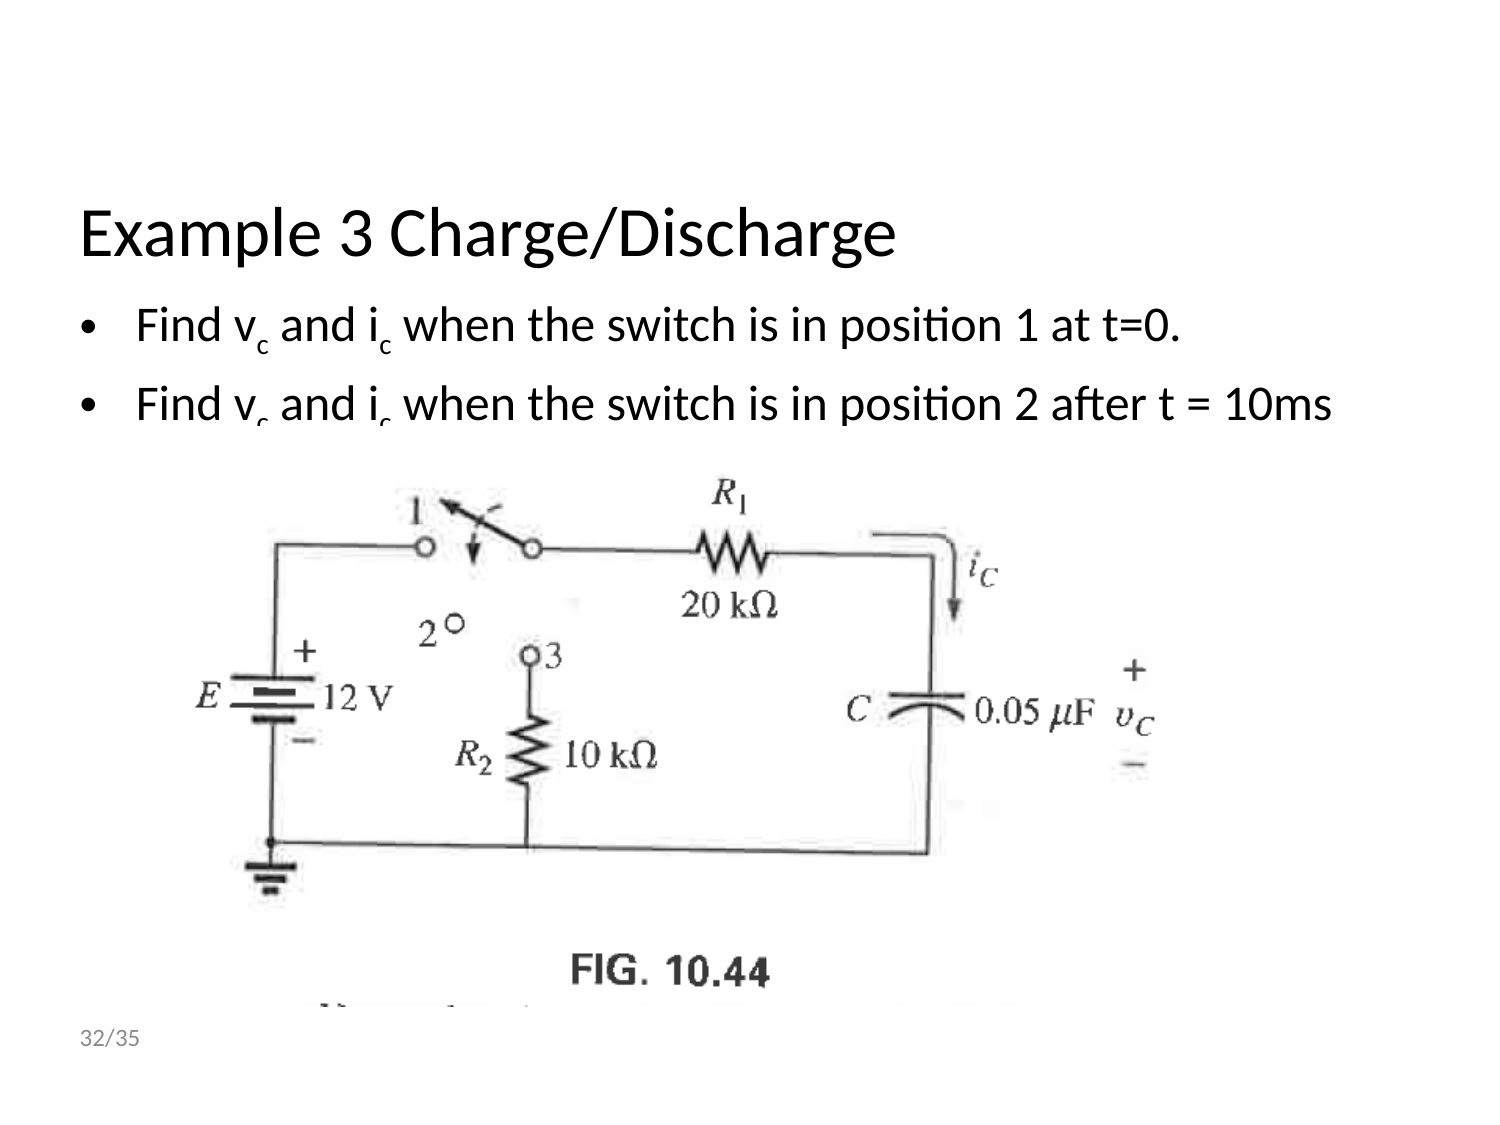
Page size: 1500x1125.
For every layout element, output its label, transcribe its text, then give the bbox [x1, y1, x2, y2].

slide_number 32/35 [64, 1006, 415, 1067]
title Example 3 Charge/Discharge [64, 171, 1338, 284]
list Find vc and ic when the switch is in position 1 at t=0. Find vc and ic when the switch is in position 2 after t = 10ms [64, 284, 1396, 431]
picture [141, 426, 1189, 1007]
